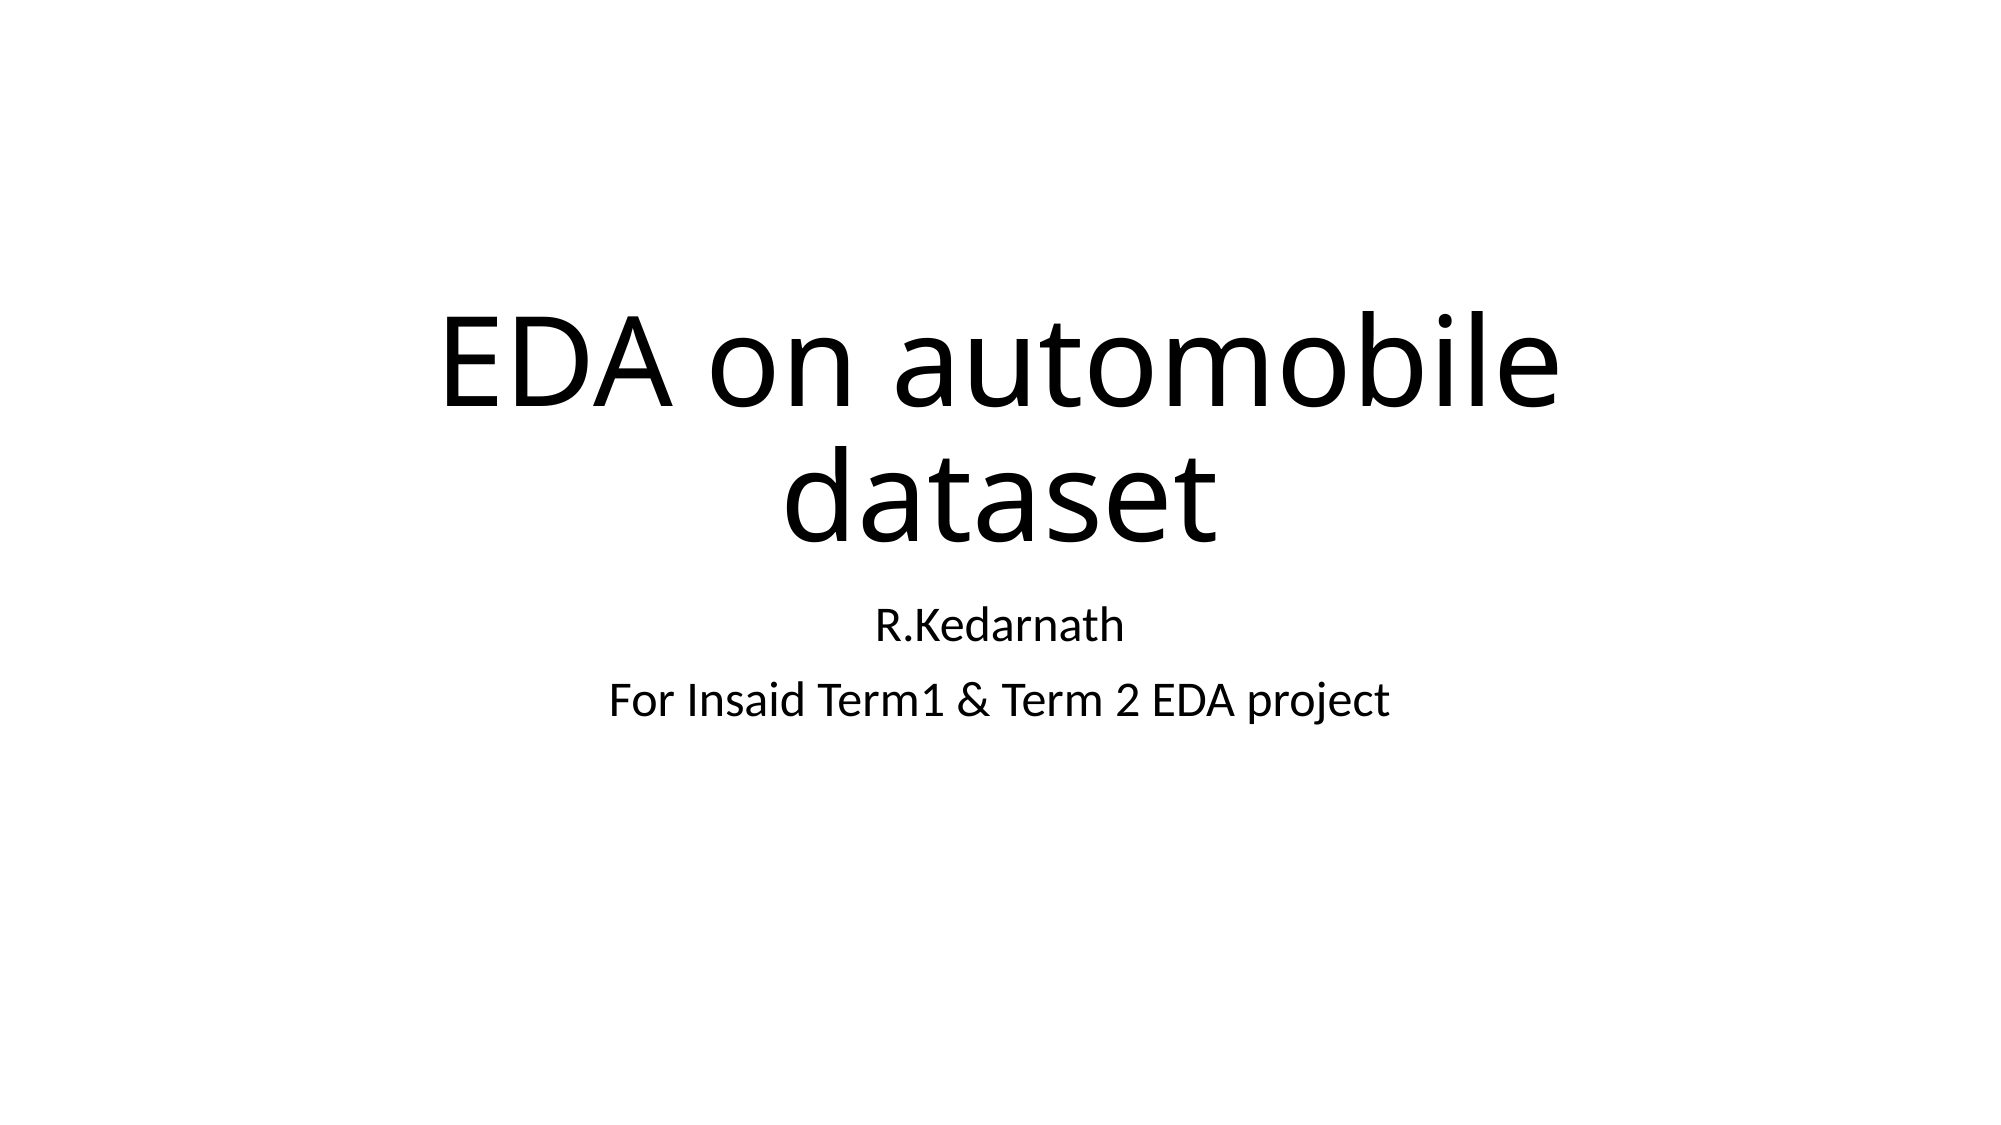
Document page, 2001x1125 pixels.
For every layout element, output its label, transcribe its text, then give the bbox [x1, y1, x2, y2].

title EDA on automobile dataset [249, 184, 1750, 576]
subtitle R.Kedarnath For Insaid Term1 & Term 2 EDA project [249, 590, 1750, 863]
